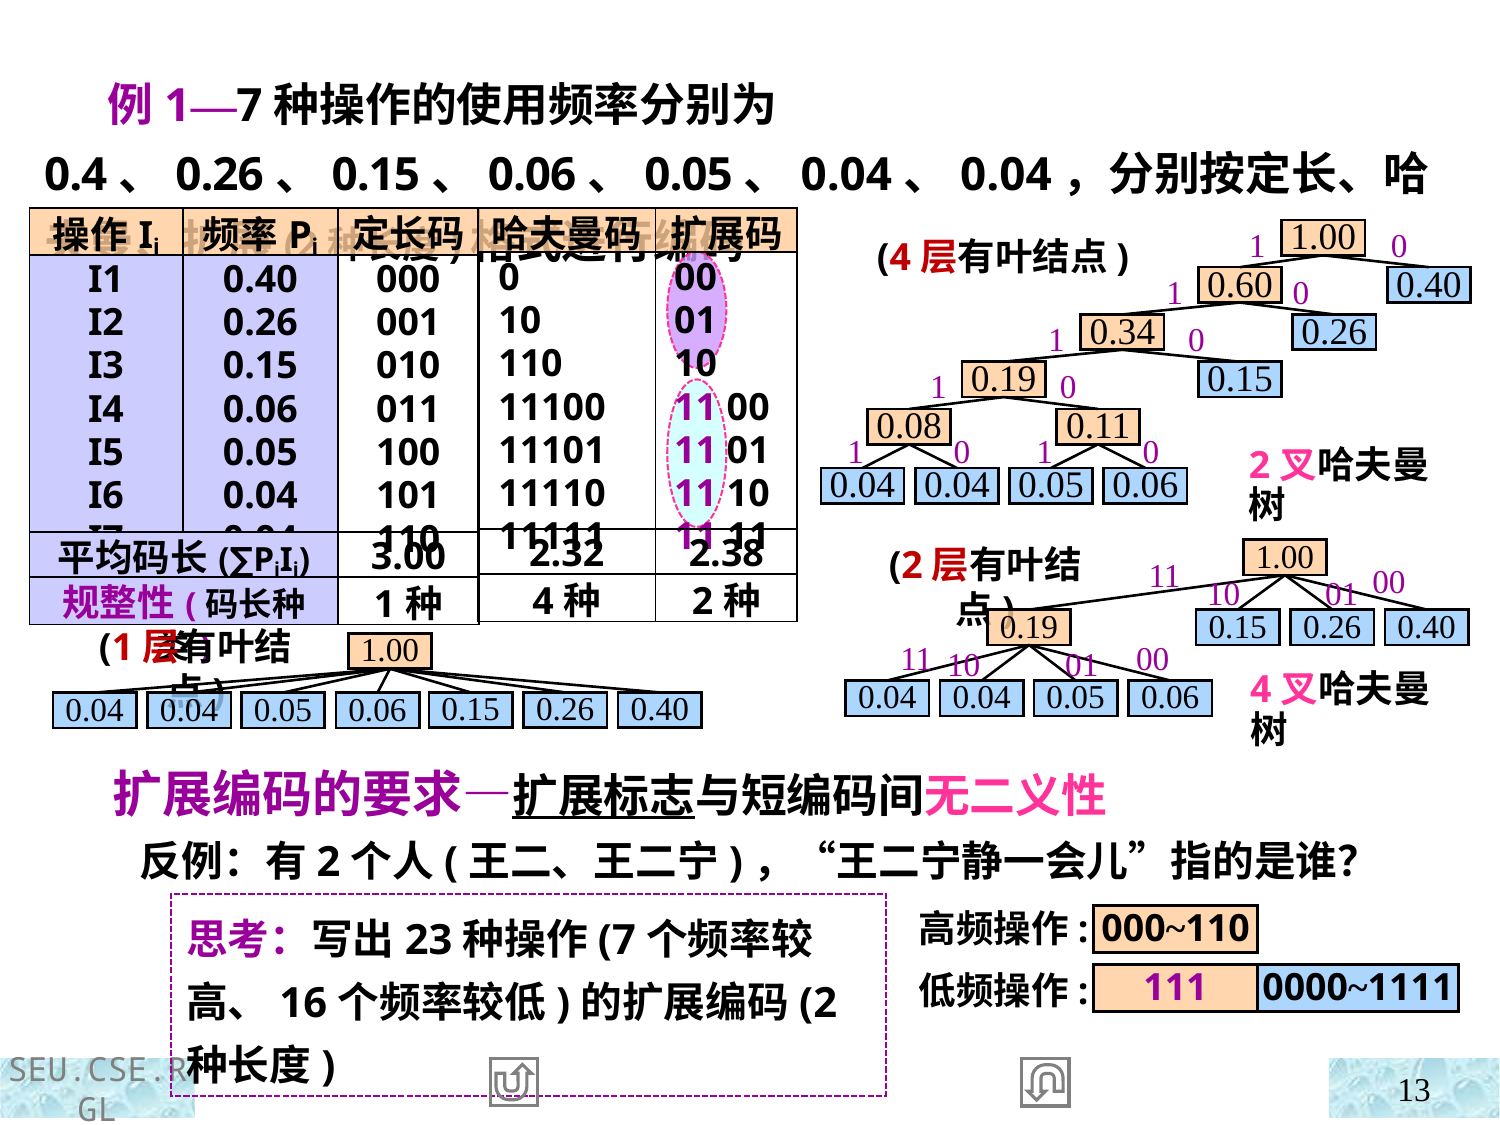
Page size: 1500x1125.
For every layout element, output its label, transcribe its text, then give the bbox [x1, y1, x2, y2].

table_cell 规整性(码长种类) [30, 578, 337, 624]
text_box 思考：写出23种操作(7个频率较高、16个频率较低)的扩展编码(2种长度) [171, 893, 886, 1096]
text_box [666, 251, 727, 528]
table_cell 1种 [339, 578, 477, 619]
table_cell I1 I2 I3 I4 I5 I6 I7 [30, 256, 182, 531]
text_box 扩展编码的要求—扩展标志与短编码间无二义性 反例：有2个人(王二、王二宁)，“王二宁静一会儿”指的是谁？ [29, 740, 1483, 893]
table_header 定长码 [339, 209, 477, 254]
table_cell 2种 [656, 575, 796, 621]
table_header 扩展码 [656, 209, 796, 251]
table_header 哈夫曼码 [479, 209, 655, 251]
table_cell 000 001 010 011 100 101 110 [339, 256, 477, 531]
table_cell 4种 [479, 575, 655, 619]
table_cell 3.00 [339, 533, 477, 576]
table_cell 0 10 110 11100 11101 11110 11111 [479, 253, 655, 528]
slide_number 13 [1328, 1058, 1500, 1118]
text_box [1021, 1058, 1069, 1107]
table_cell 2.32 [479, 530, 655, 573]
text_box [52, 621, 702, 729]
text_box [0, 1058, 195, 1118]
text_box [820, 219, 1471, 504]
table_header 频率Pi [184, 209, 337, 254]
table_cell 2.38 [656, 530, 796, 573]
text_box 例1—7种操作的使用频率分别为0.4、0.26、0.15、0.06、0.05、0.04、0.04，分别按定长、哈夫曼、扩展(2种长度)格式进行编码 [29, 54, 1483, 276]
table_cell 00 01 10 11 00 11 01 11 10 11 11 [656, 253, 663, 528]
table_cell 0.40 0.26 0.15 0.06 0.05 0.04 0.04 [184, 256, 337, 531]
table_cell 00 01 10 11 00 11 01 11 10 11 11 [729, 253, 796, 528]
text_box [845, 538, 1469, 717]
table_cell 平均码长(∑PiIi) [30, 533, 337, 576]
text_box [915, 905, 1459, 1012]
table_header 操作Ii [30, 209, 182, 254]
text_box [490, 1058, 538, 1106]
